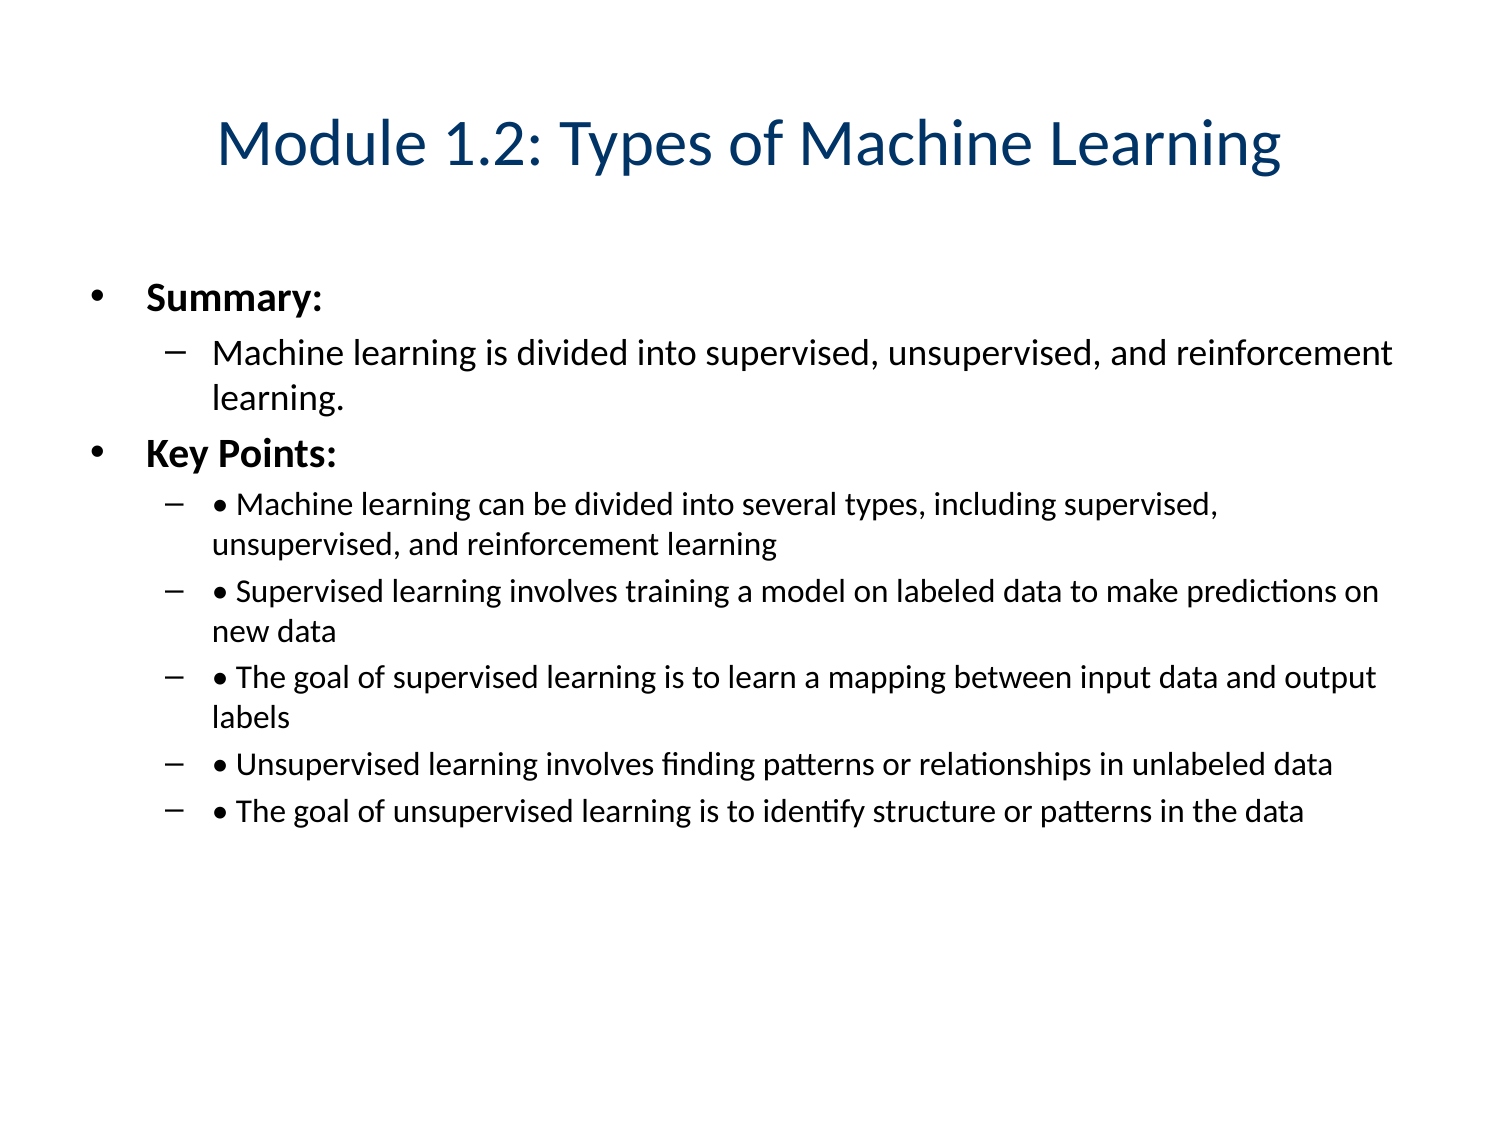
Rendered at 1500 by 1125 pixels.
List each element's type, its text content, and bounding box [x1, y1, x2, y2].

title Module 1.2: Types of Machine Learning [75, 45, 1425, 233]
list Summary: Machine learning is divided into supervised, unsupervised, and reinforcement learning. Key Points: • Machine learning can be divided into several types, including supervised, unsupervised, and reinforcement learning • Supervised learning involves training a model on labeled data to make predictions on new data • The goal of supervised learning is to learn a mapping between input data and output labels • Unsupervised learning involves finding patterns or relationships in unlabeled data • The goal of unsupervised learning is to identify structure or patterns in the data [75, 262, 1425, 1005]
